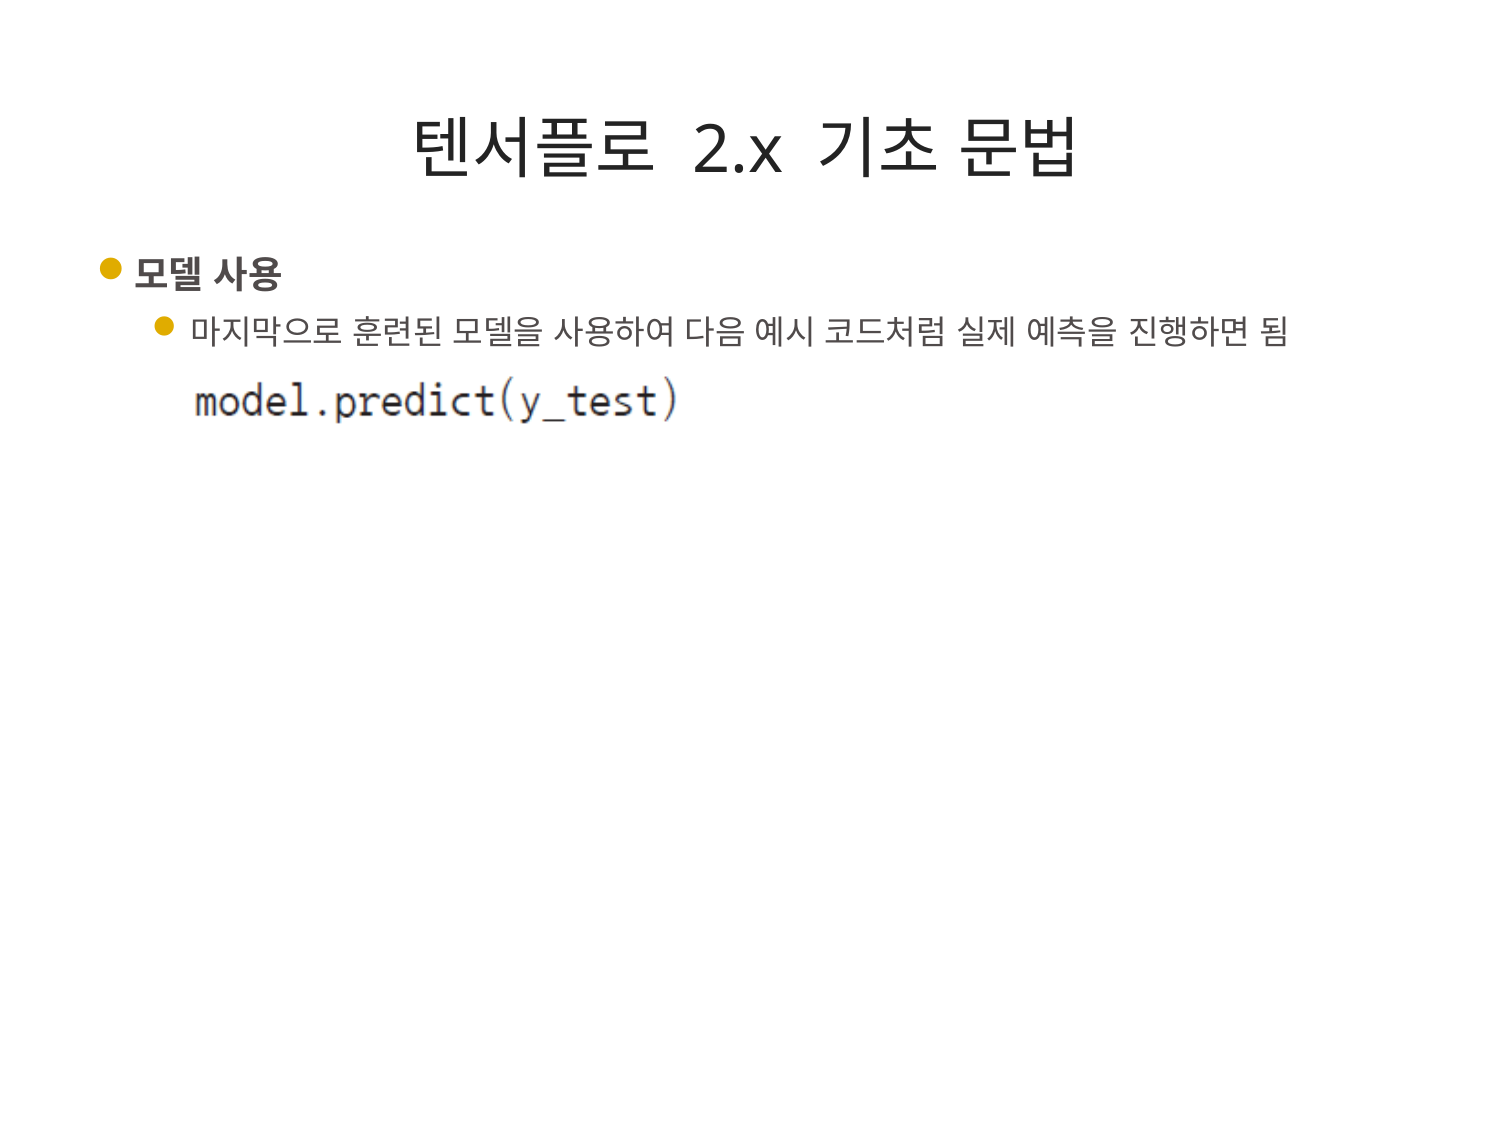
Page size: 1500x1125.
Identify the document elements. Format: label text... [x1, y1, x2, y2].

list 모델 사용 마지막으로 훈련된 모델을 사용하여 다음 예시 코드처럼 실제 예측을 진행하면 됨 [81, 239, 1431, 1054]
picture [182, 364, 699, 431]
text_box 텐서플로 2.x 기초 문법 [81, 61, 1412, 193]
